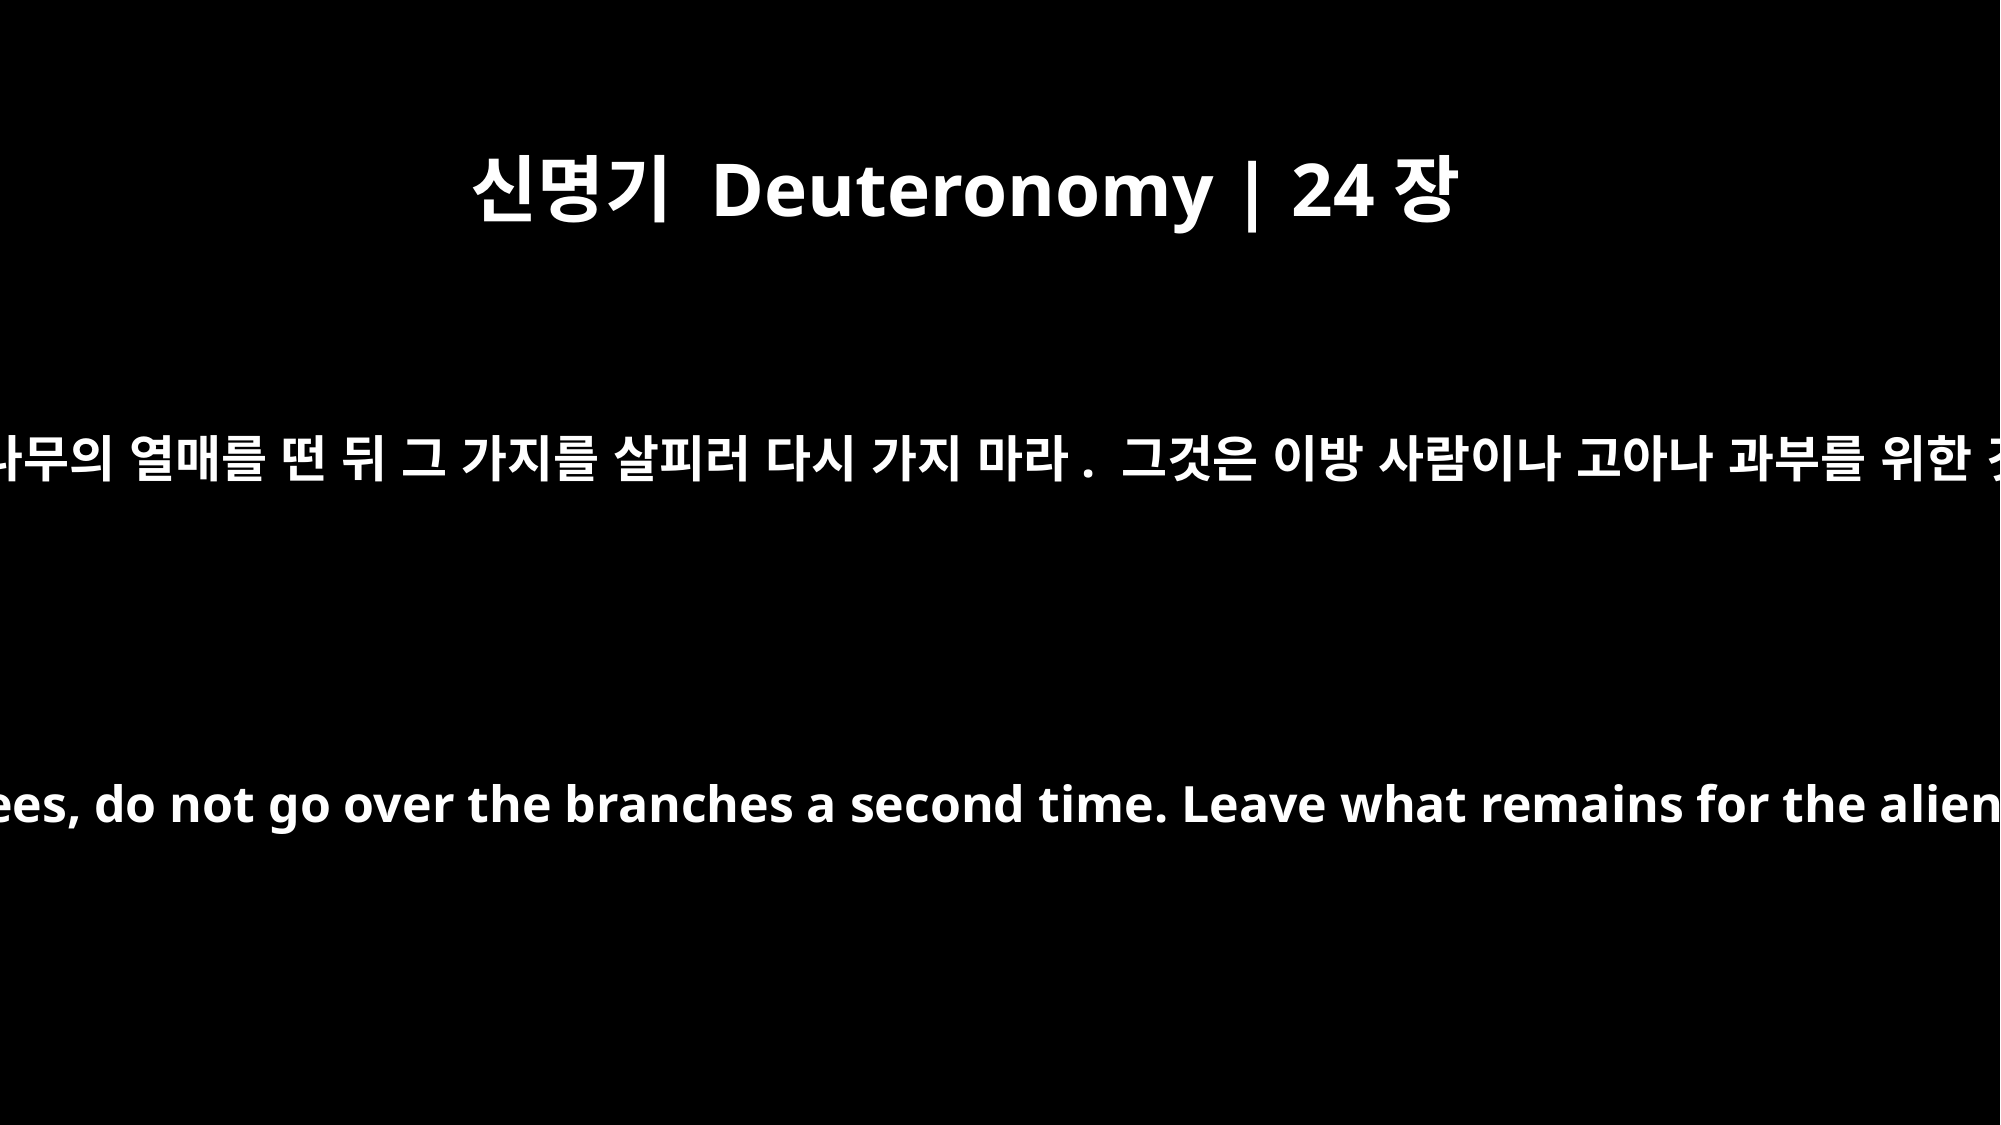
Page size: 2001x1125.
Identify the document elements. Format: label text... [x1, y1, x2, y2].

text_box When you beat the olives from your trees, do not go over the branches a second time. Leave what remains for the alien, the fatherless and the widow. [0, 764, 2000, 840]
text_box 신명기 Deuteronomy | 24장 [456, 136, 1476, 239]
text_box 20 네 올리브 나무의 열매를 떤 뒤 그 가지를 살피러 다시 가지 마라. 그것은 이방 사람이나 고아나 과부를 위한 것이다. [0, 359, 2000, 495]
